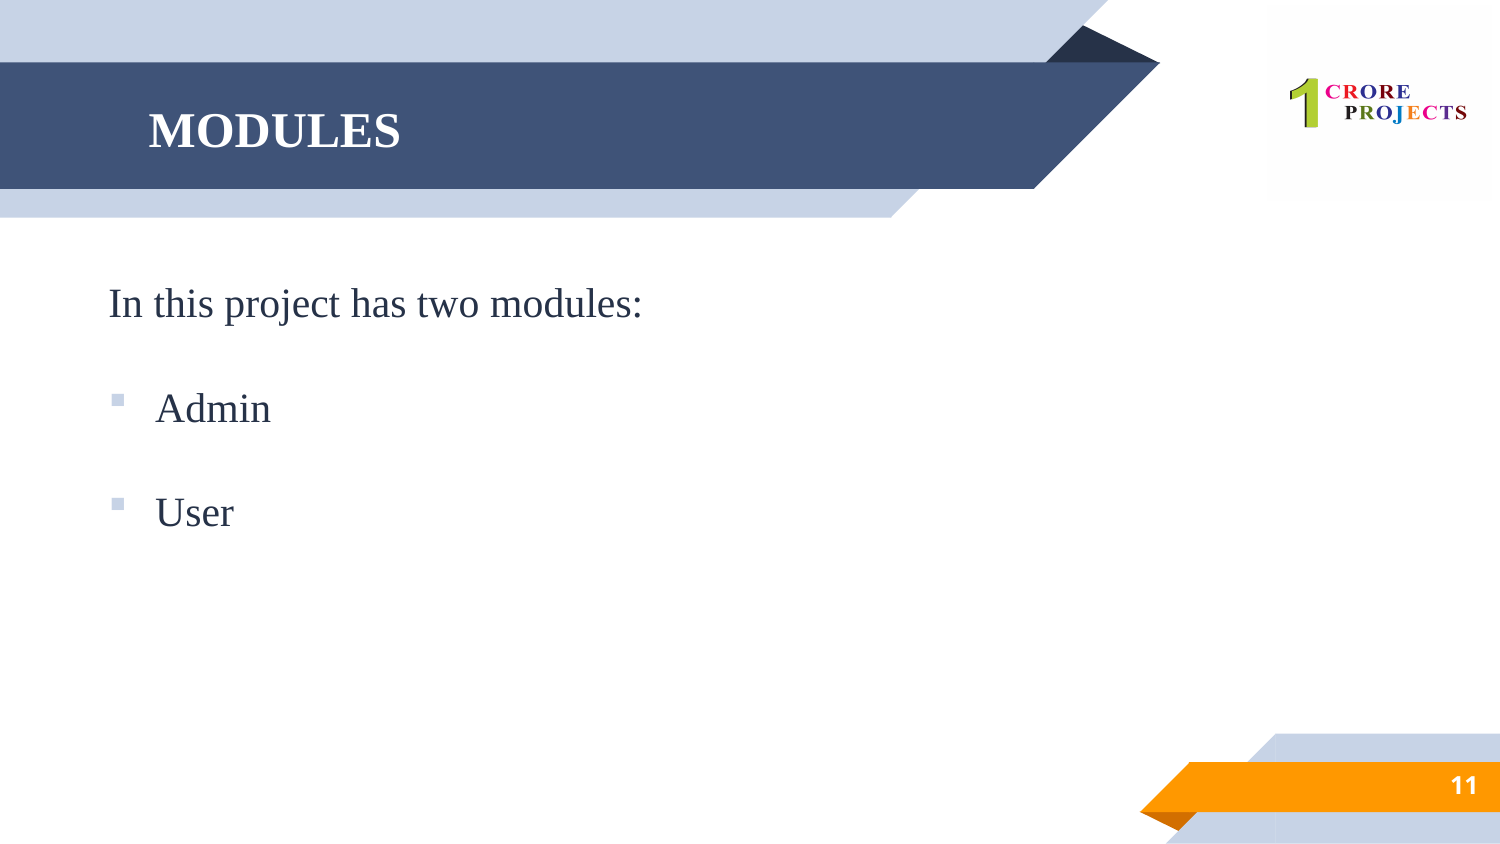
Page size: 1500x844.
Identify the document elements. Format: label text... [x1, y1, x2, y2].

slide_number 11 [1249, 760, 1494, 813]
title MODULES [133, 64, 997, 190]
list In this project has two modules: Admin User [93, 236, 1372, 725]
picture [1267, 4, 1492, 201]
